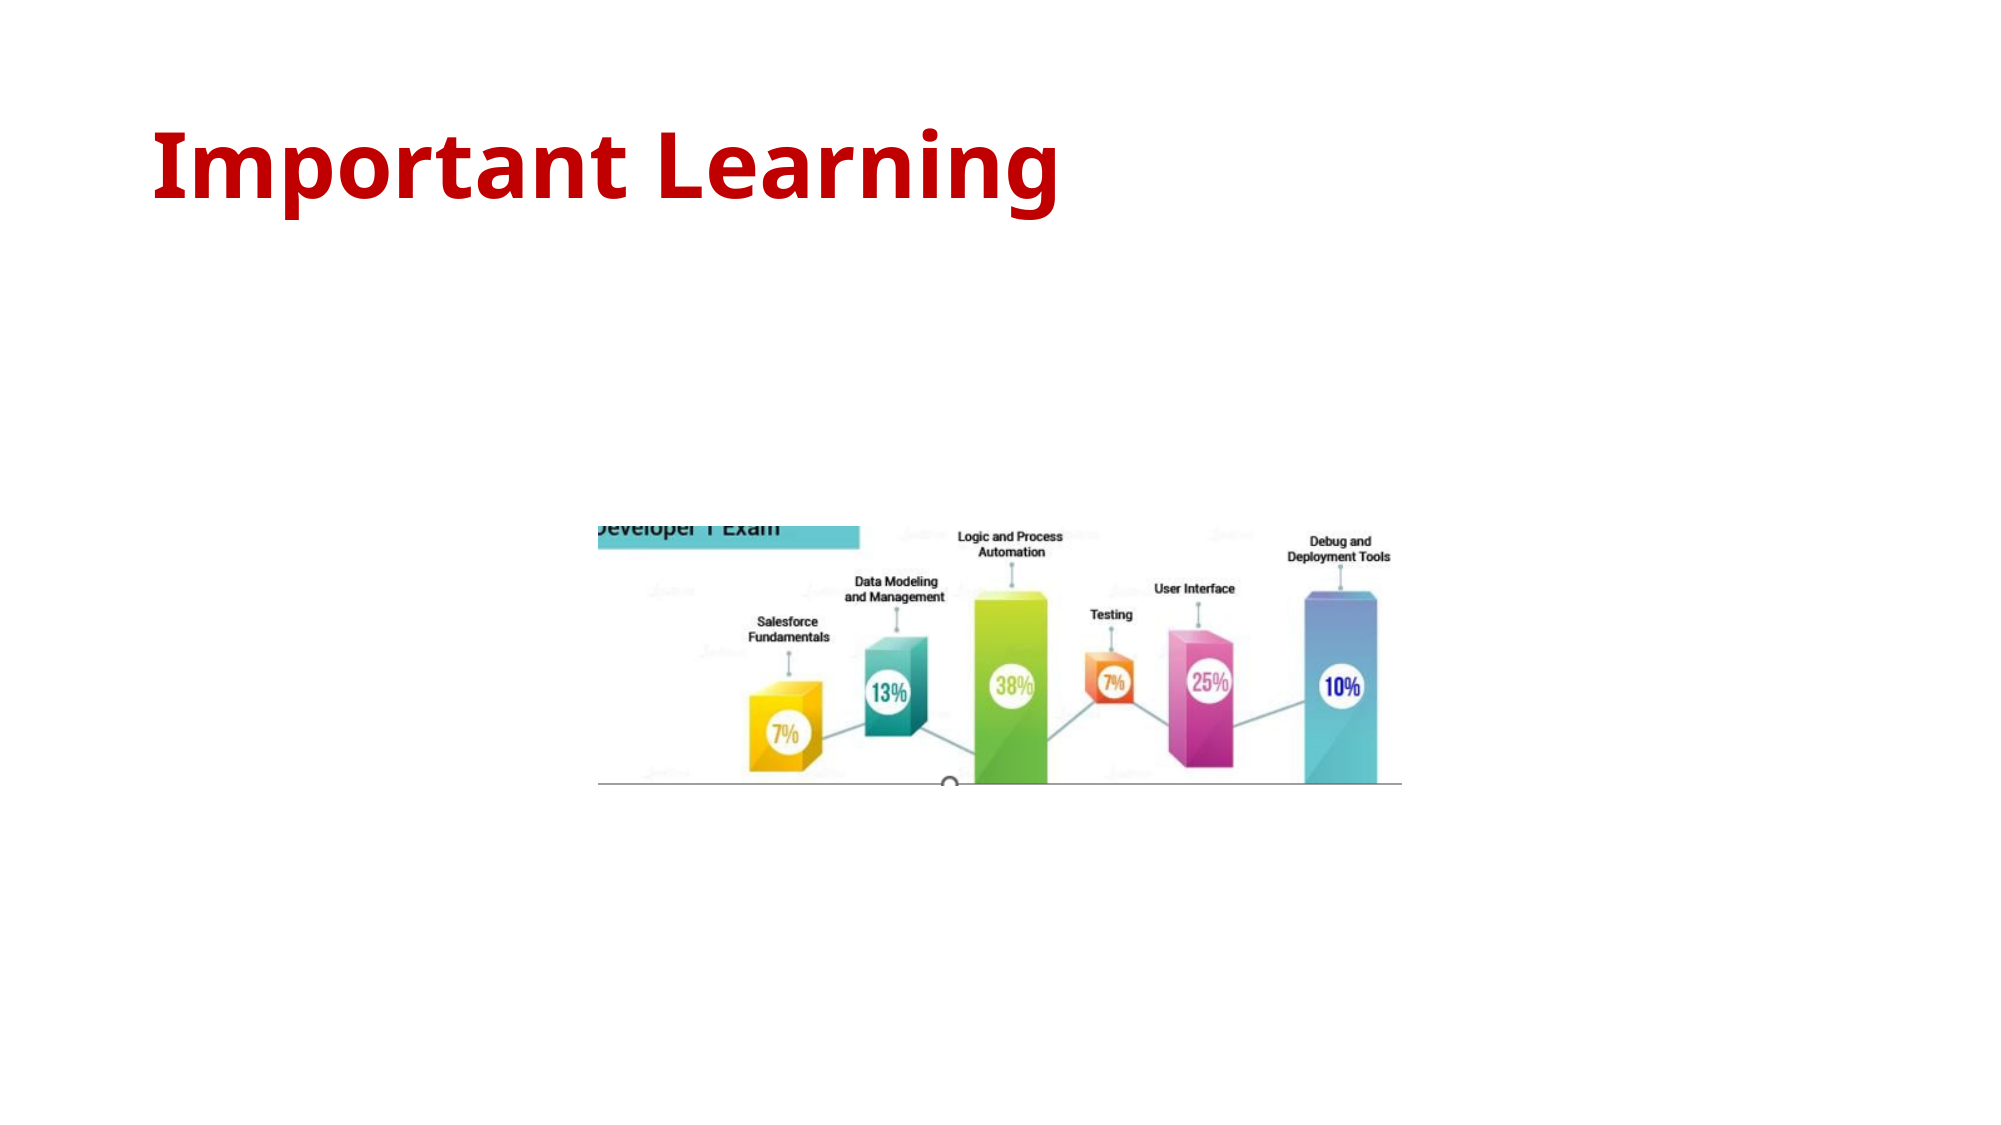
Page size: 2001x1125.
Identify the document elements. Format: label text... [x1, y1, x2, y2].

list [598, 526, 1402, 786]
title Important Learning [137, 59, 1863, 278]
